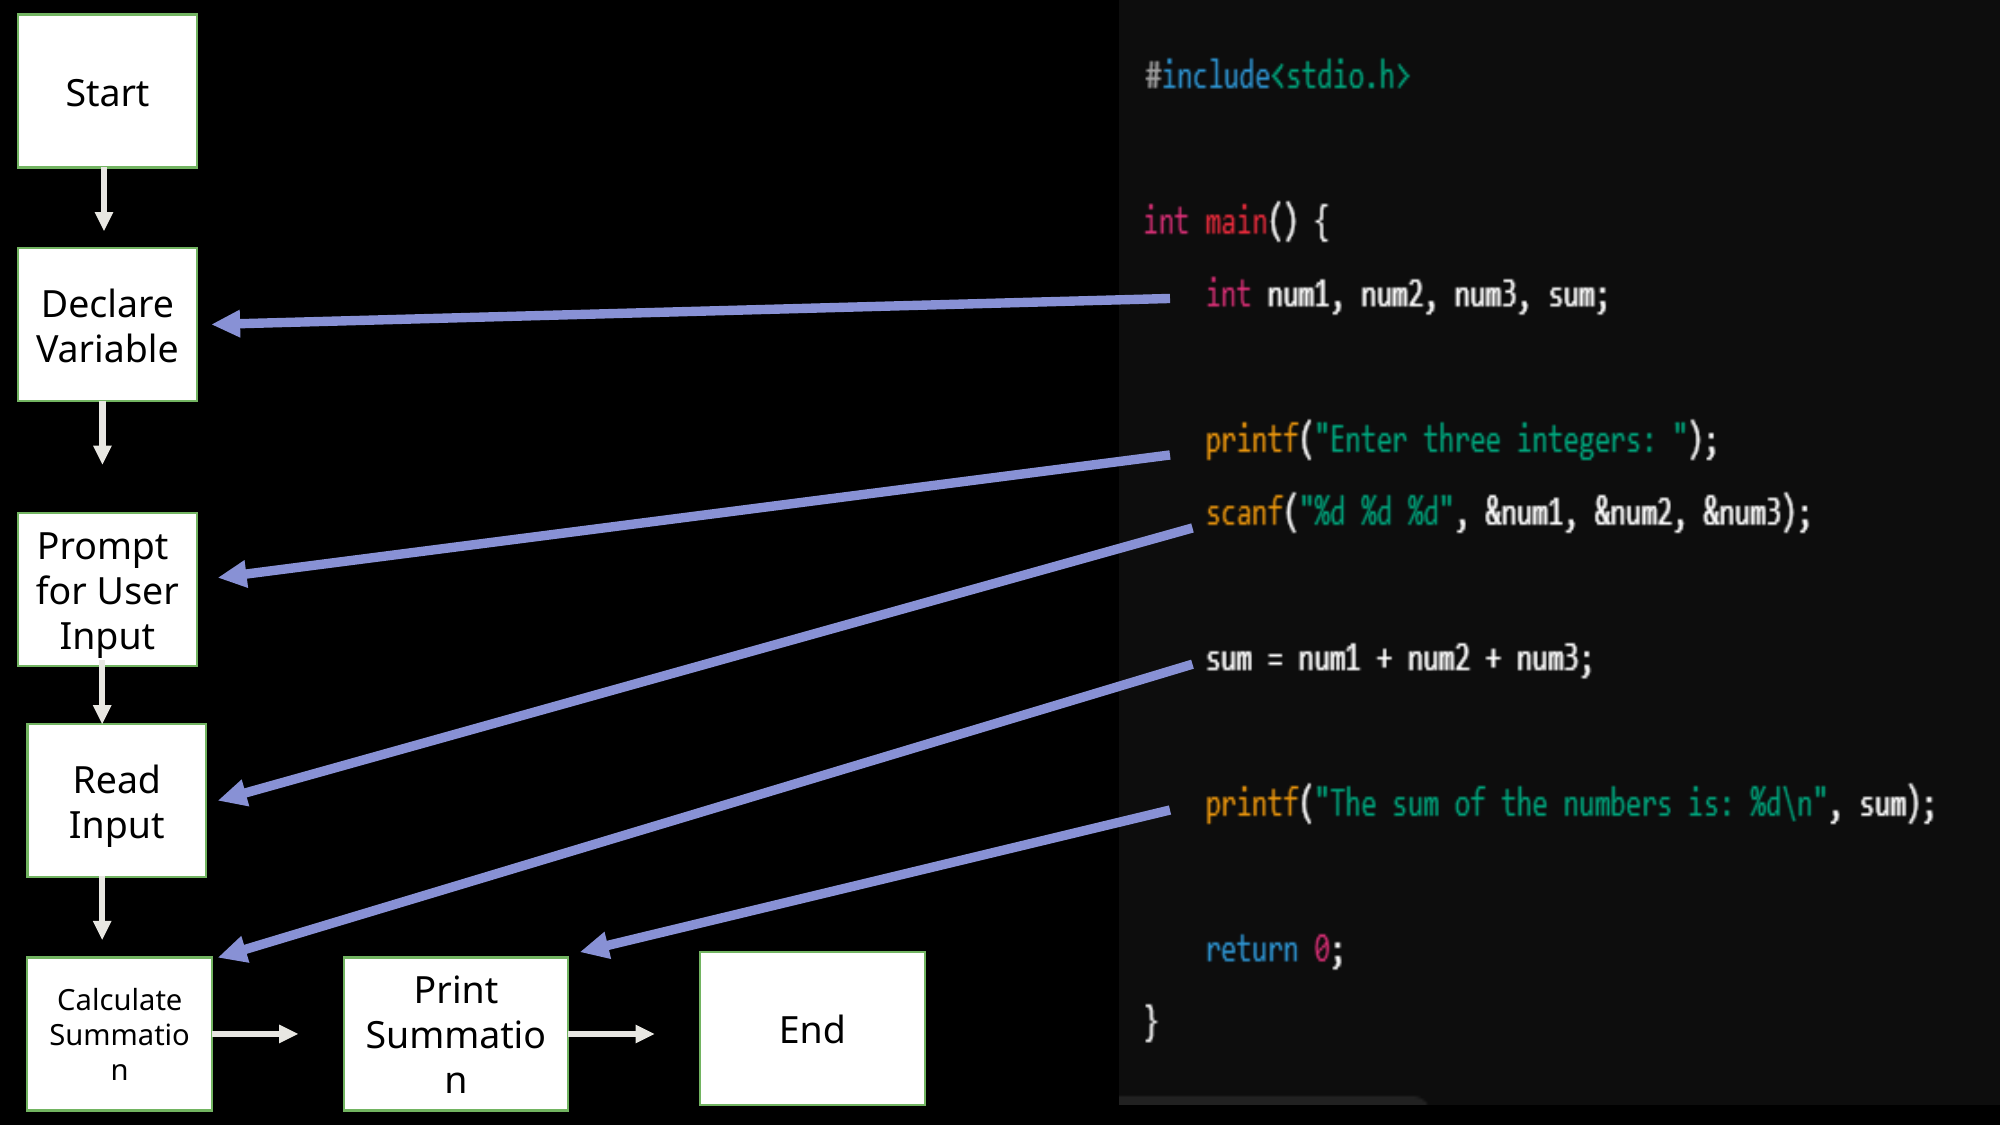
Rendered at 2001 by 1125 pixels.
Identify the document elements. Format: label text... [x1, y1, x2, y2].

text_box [211, 298, 1170, 325]
text_box Print Summation [343, 958, 569, 1112]
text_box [218, 664, 1193, 958]
text_box End [699, 958, 926, 1106]
text_box Start [17, 13, 198, 169]
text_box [218, 454, 1170, 527]
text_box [218, 527, 1193, 664]
text_box Prompt for User Input [17, 512, 198, 667]
text_box Read Input [26, 723, 207, 878]
text_box Declare Variable [17, 247, 198, 402]
text_box Calculate Summation [26, 956, 213, 1112]
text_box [580, 809, 1170, 953]
picture [1119, 0, 2000, 1105]
